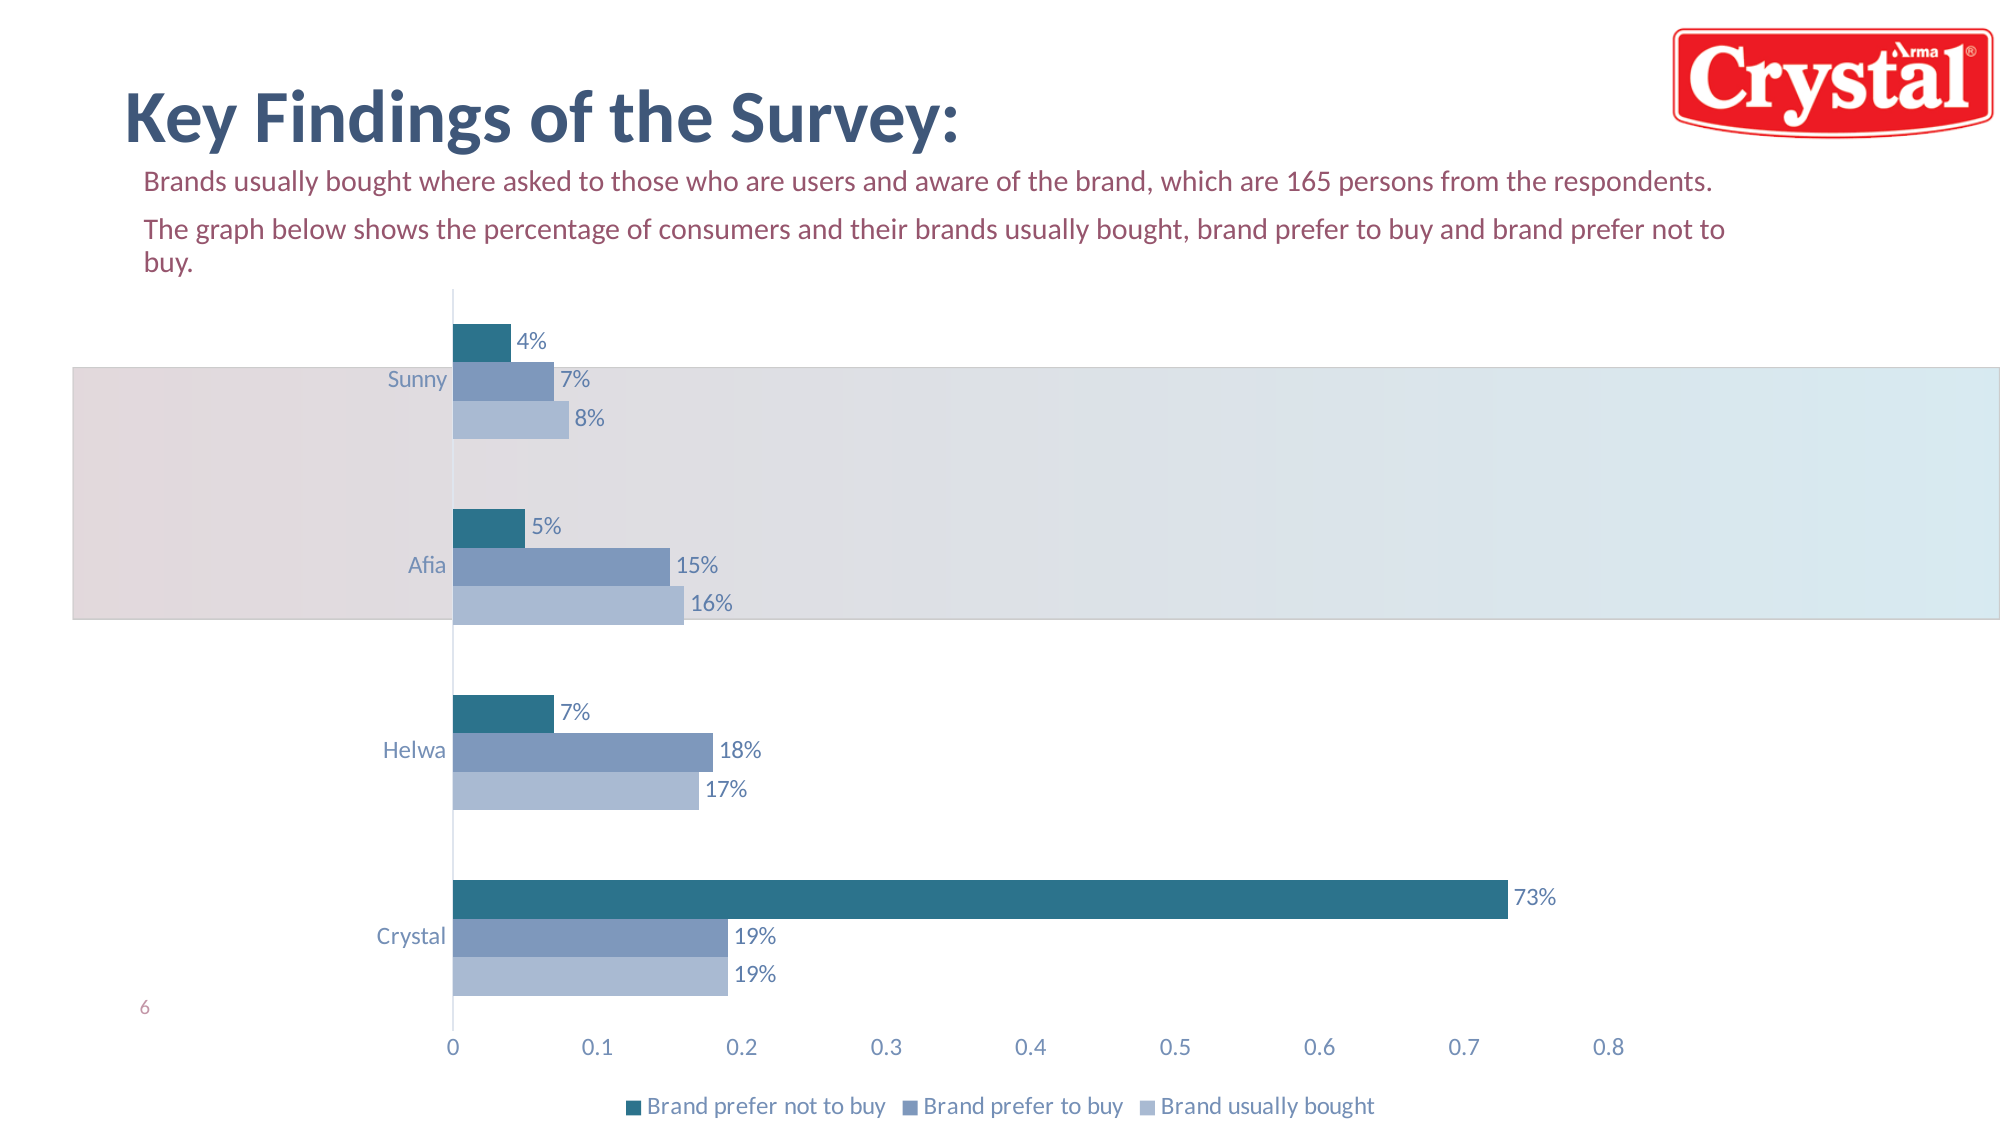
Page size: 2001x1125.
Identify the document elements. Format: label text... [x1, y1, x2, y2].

chart [350, 271, 1651, 1125]
list Brands usually bought where asked to those who are users and aware of the brand, which are 165 persons from the respondents. The graph below shows the percentage of consumers and their brands usually bought, brand prefer to buy and brand prefer not to buy. [137, 165, 1729, 309]
slide_number 6 [105, 993, 170, 1033]
title Key Findings of the Survey: [119, 71, 1669, 166]
picture [1669, 0, 2000, 166]
